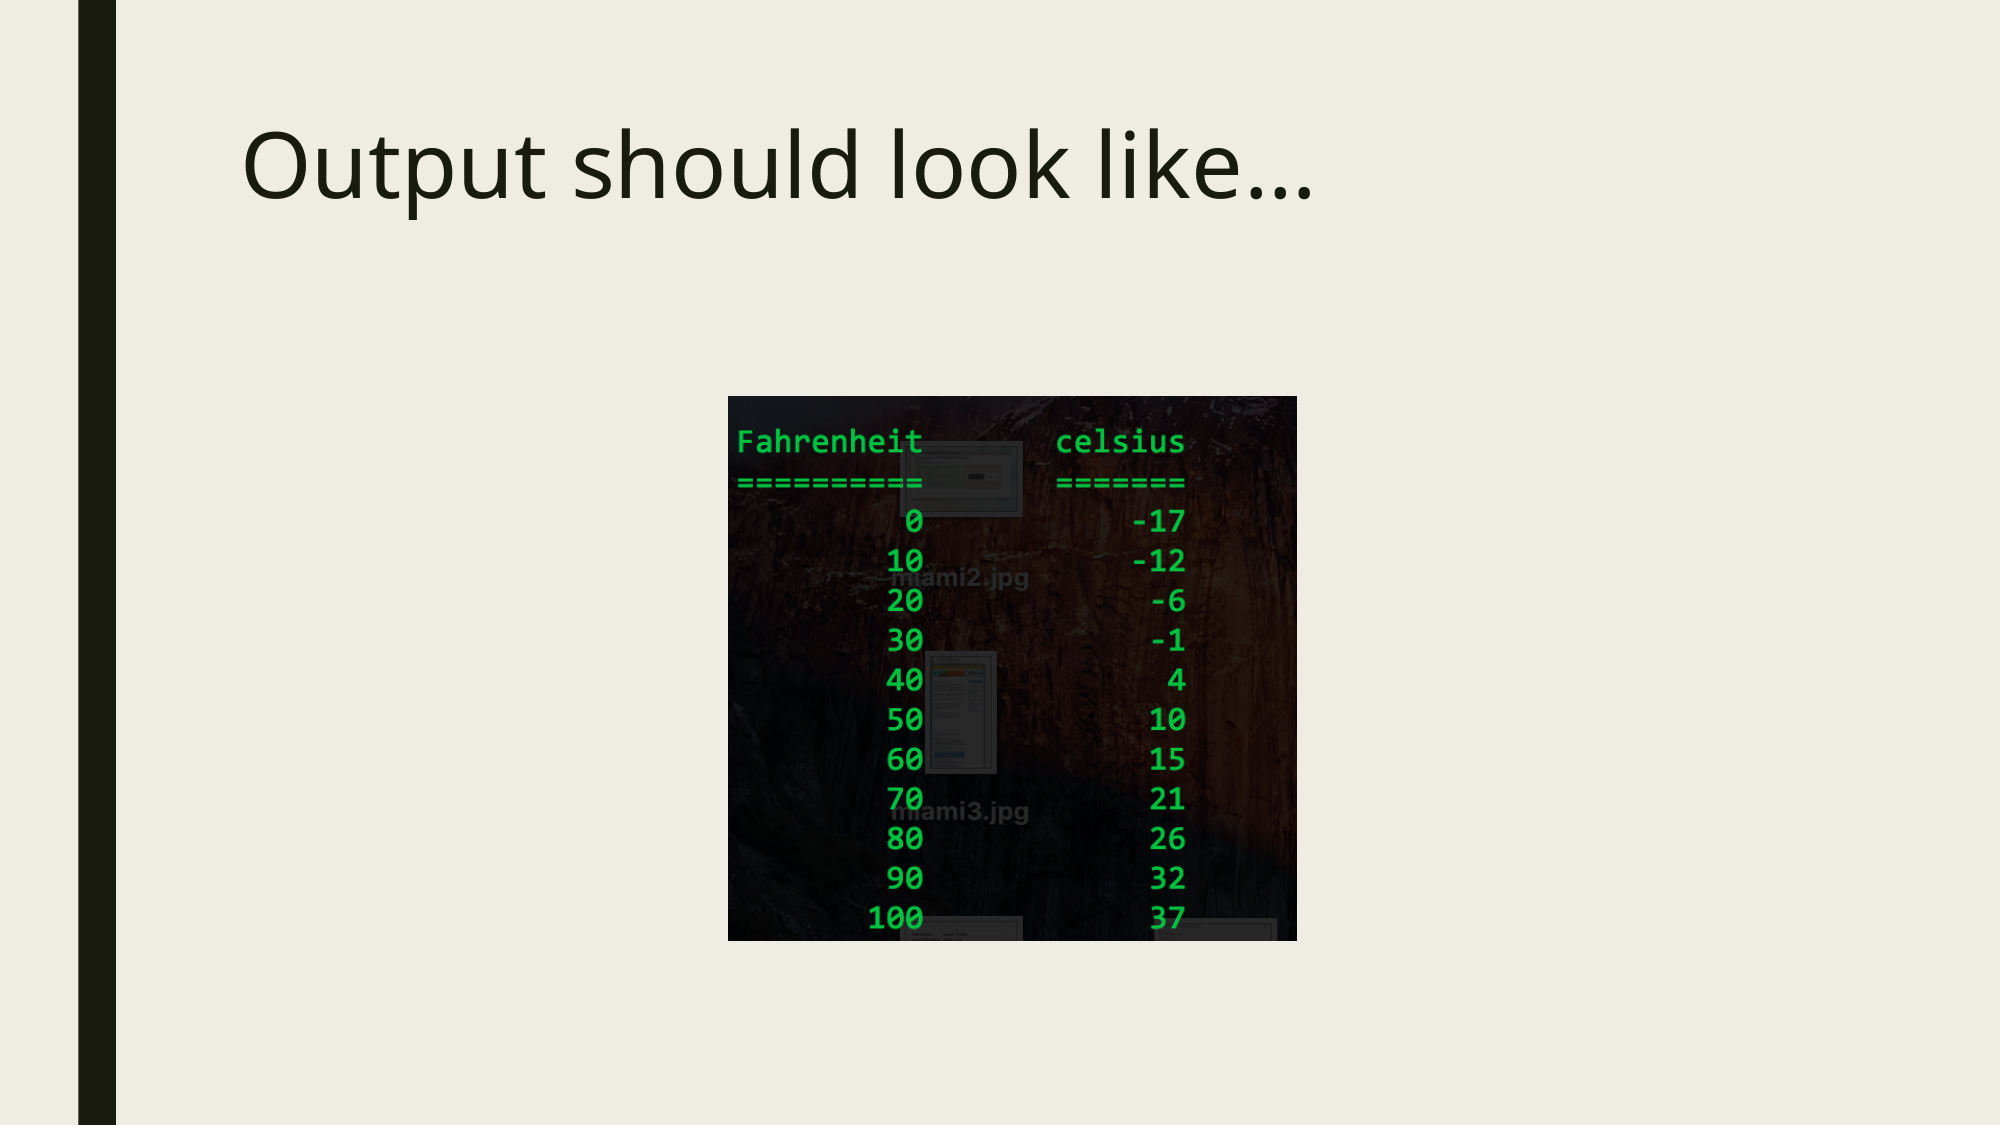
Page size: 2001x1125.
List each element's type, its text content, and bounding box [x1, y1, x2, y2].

title Output should look like… [225, 112, 1800, 357]
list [728, 396, 1297, 941]
